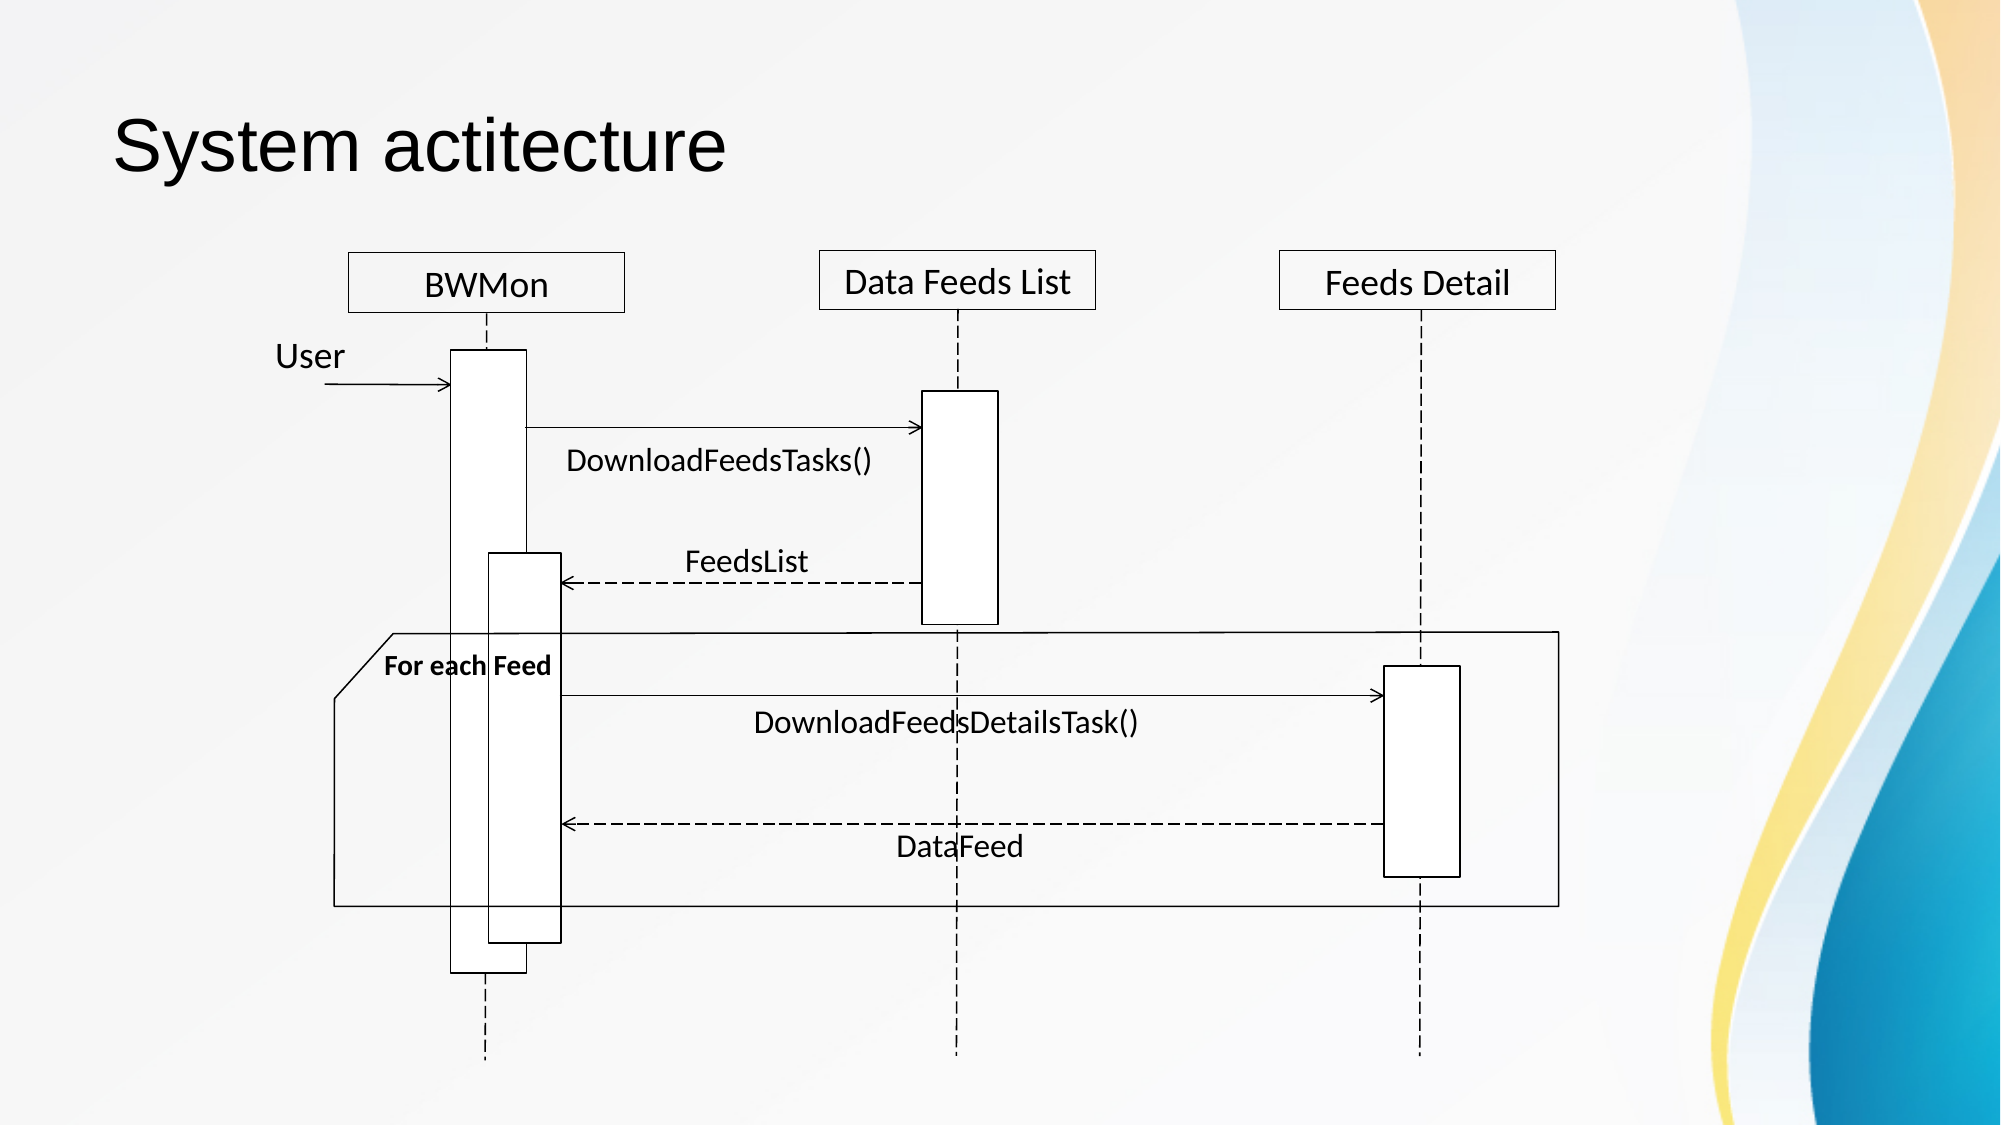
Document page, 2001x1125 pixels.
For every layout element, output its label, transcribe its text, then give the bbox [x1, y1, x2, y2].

picture [0, 0, 2001, 1125]
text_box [260, 250, 1559, 1061]
title System actitecture [96, 93, 1898, 190]
